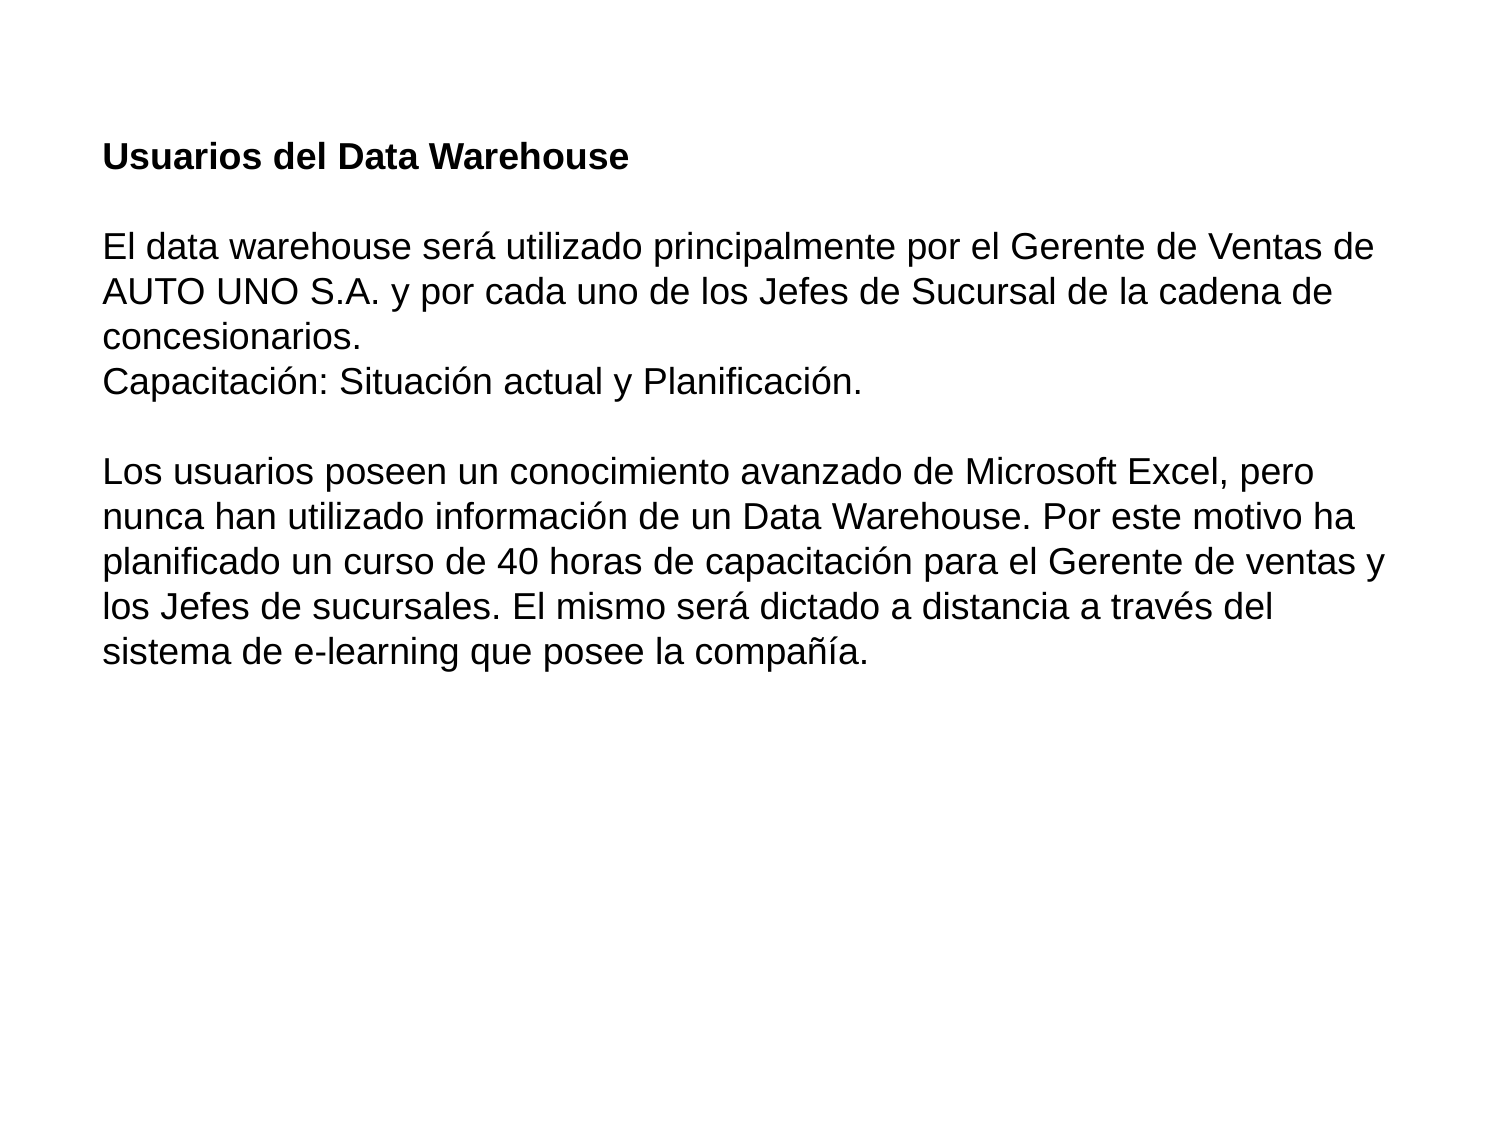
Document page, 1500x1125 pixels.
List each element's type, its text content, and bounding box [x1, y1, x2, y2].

text_box Usuarios del Data Warehouse El data warehouse será utilizado principalmente por el Gerente de Ventas de AUTO UNO S.A. y por cada uno de los Jefes de Sucursal de la cadena de concesionarios. Capacitación: Situación actual y Planificación. Los usuarios poseen un conocimiento avanzado de Microsoft Excel, pero nunca han utilizado información de un Data Warehouse. Por este motivo ha planificado un curso de 40 horas de capacitación para el Gerente de ventas y los Jefes de sucursales. El mismo será dictado a distancia a través del sistema de e-learning que posee la compañía. [87, 124, 1428, 725]
